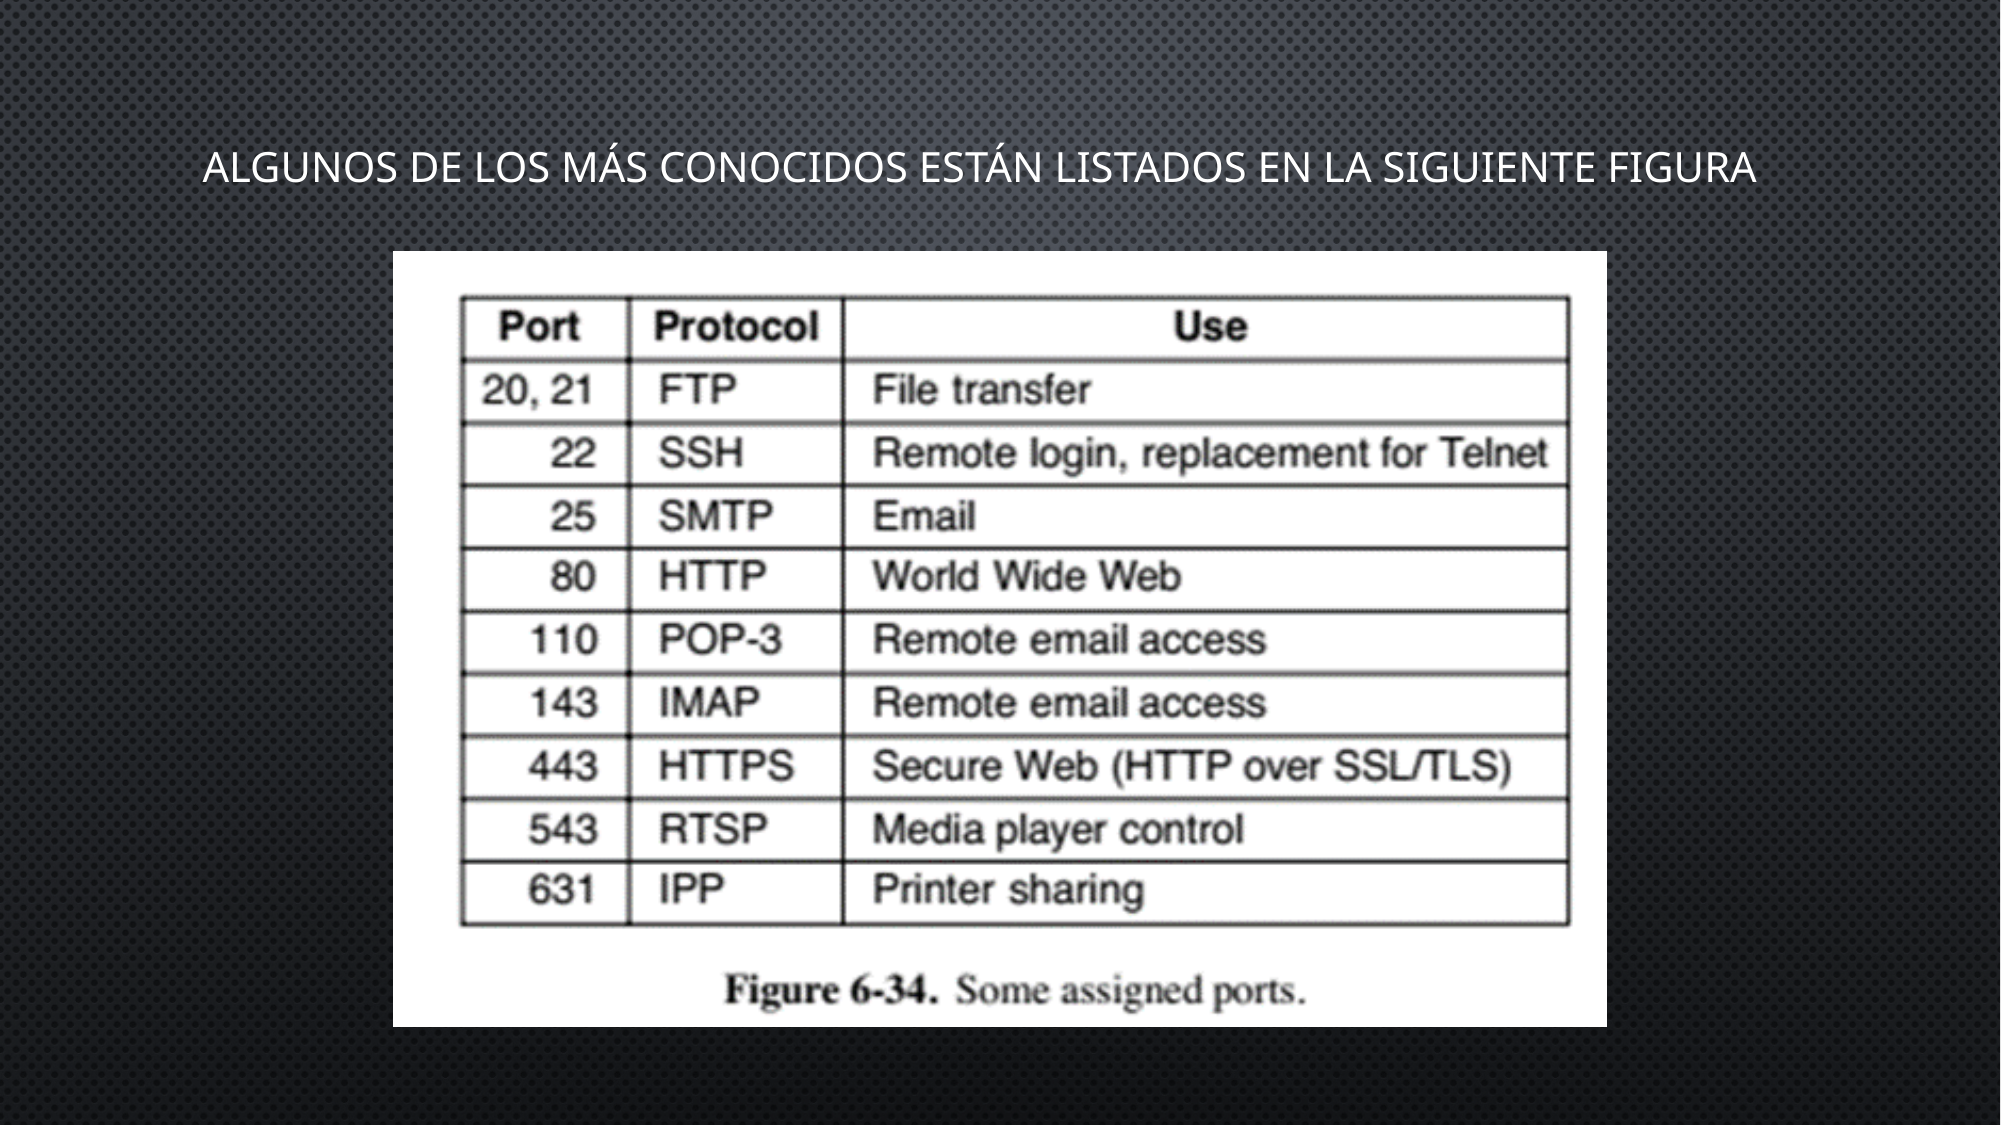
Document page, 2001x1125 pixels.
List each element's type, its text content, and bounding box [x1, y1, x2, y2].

list Algunos de los más conocidos están listados en la siguiente figura [187, 98, 1813, 235]
picture [392, 251, 1607, 1028]
